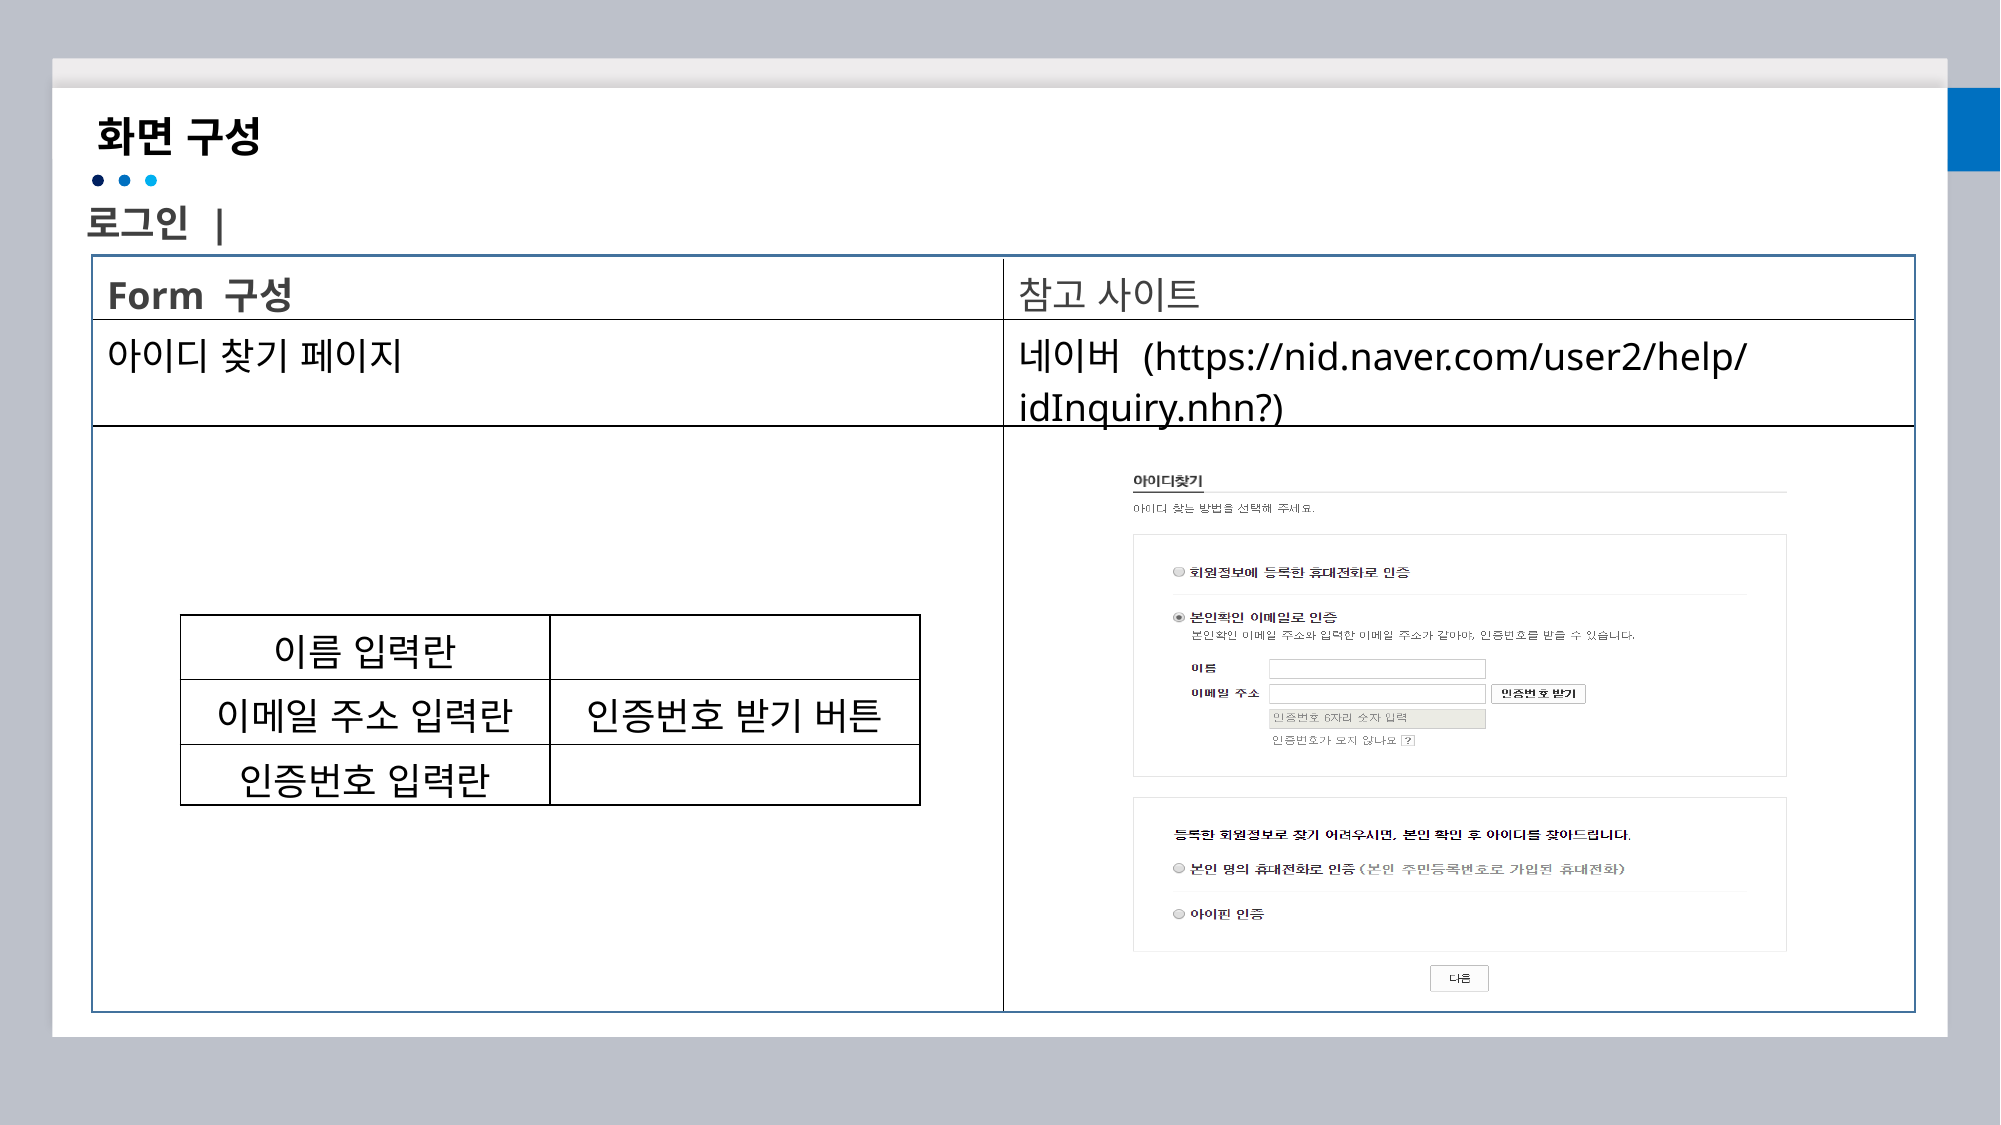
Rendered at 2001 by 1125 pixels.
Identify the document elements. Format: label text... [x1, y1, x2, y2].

text_box 로그인 | [71, 193, 245, 253]
picture [1110, 463, 1829, 996]
text_box 화면 구성 [82, 103, 279, 169]
text_box [91, 254, 1916, 1013]
text_box [117, 173, 132, 188]
text_box [1947, 87, 2000, 172]
text_box [143, 173, 158, 188]
text_box [90, 173, 105, 188]
